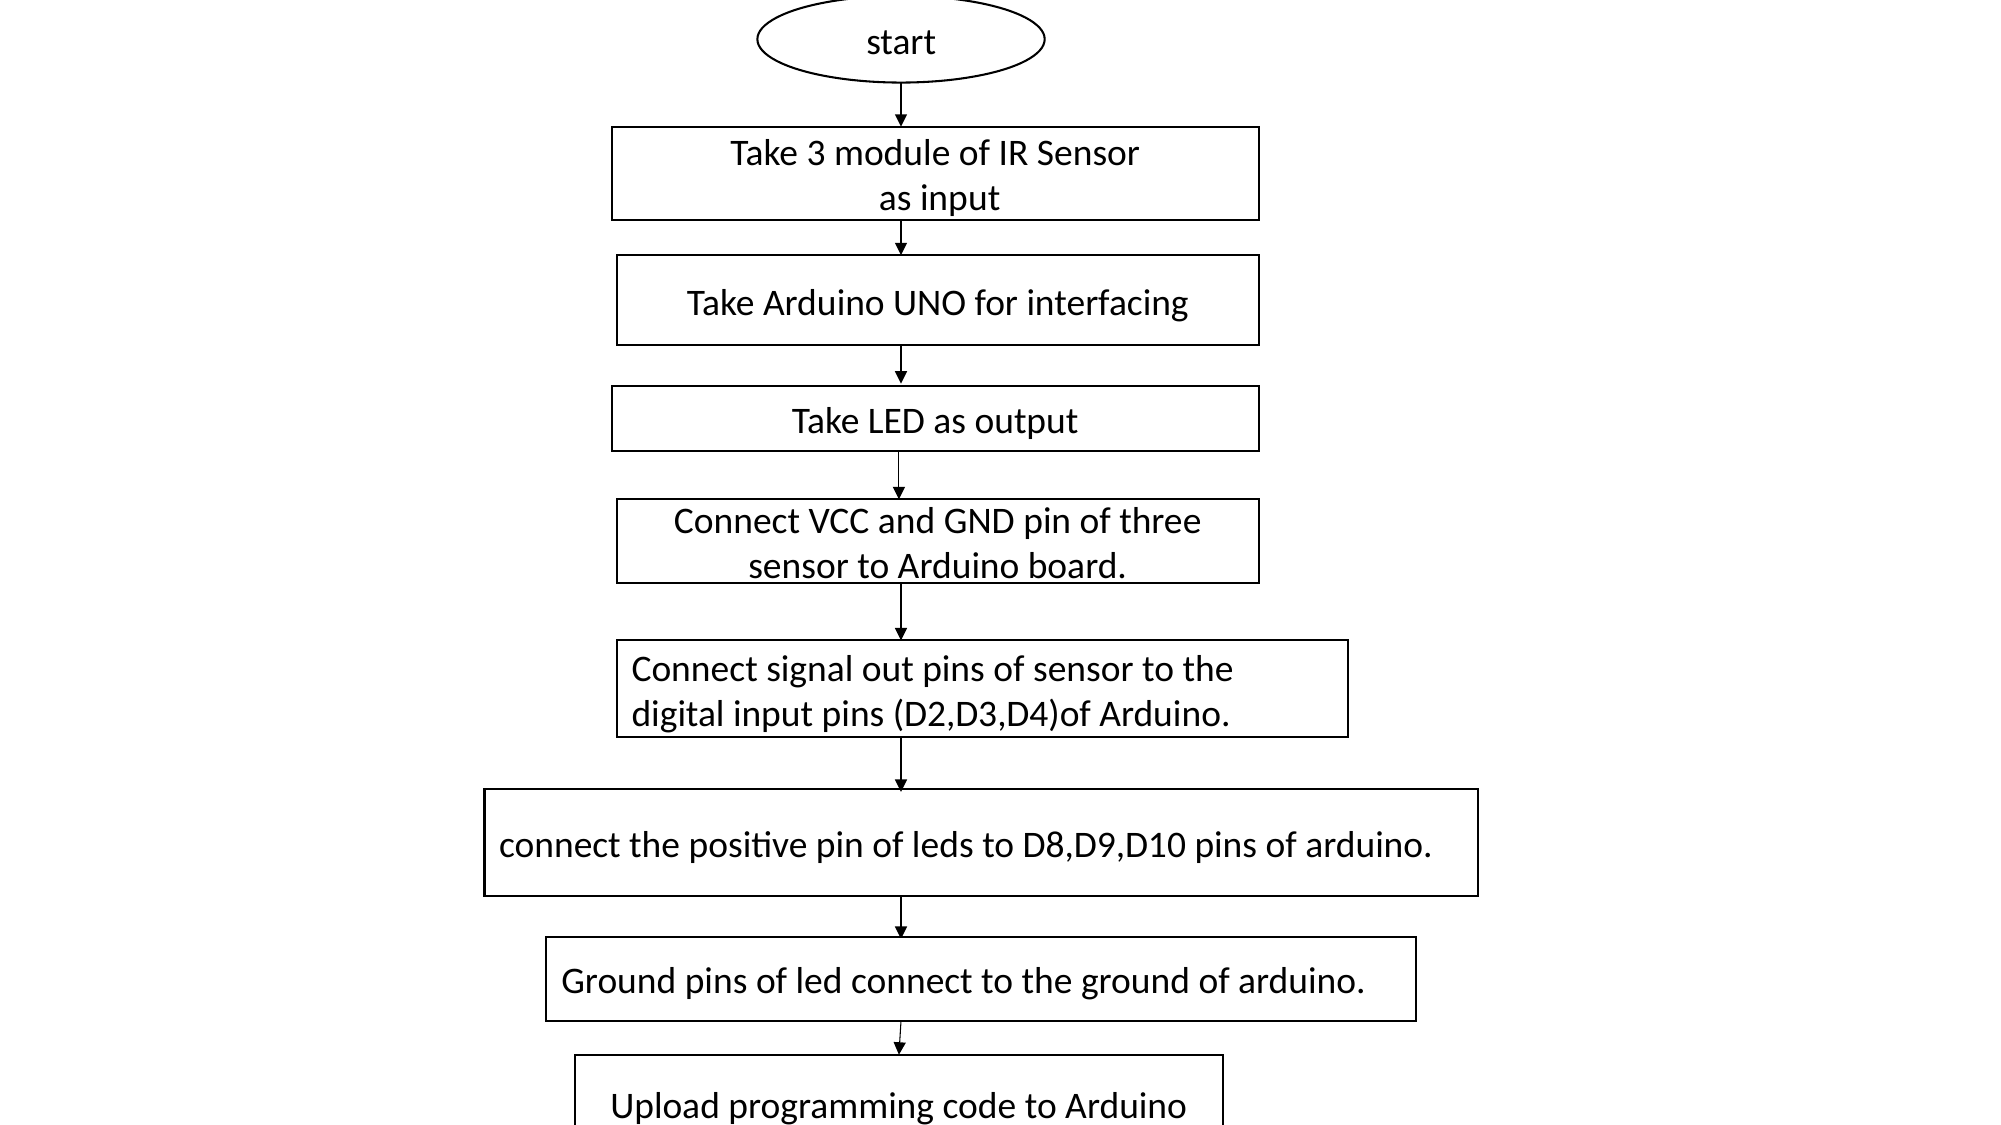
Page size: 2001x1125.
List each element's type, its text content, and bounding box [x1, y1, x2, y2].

text_box Take LED as output [611, 385, 1260, 452]
text_box connect the positive pin of leds to D8,D9,D10 pins of arduino. [483, 788, 1479, 897]
text_box Upload programming code to Arduino [574, 1054, 1224, 1125]
text_box Take 3 module of IR Sensor as input [611, 126, 1260, 221]
text_box Take Arduino UNO for interfacing [616, 254, 1260, 346]
text_box Connect VCC and GND pin of three sensor to Arduino board. [616, 498, 1260, 584]
text_box Ground pins of led connect to the ground of arduino. [545, 936, 1417, 1022]
text_box Connect signal out pins of sensor to the digital input pins (D2,D3,D4)of Arduino. [616, 639, 1349, 738]
text_box start [756, 0, 1046, 84]
